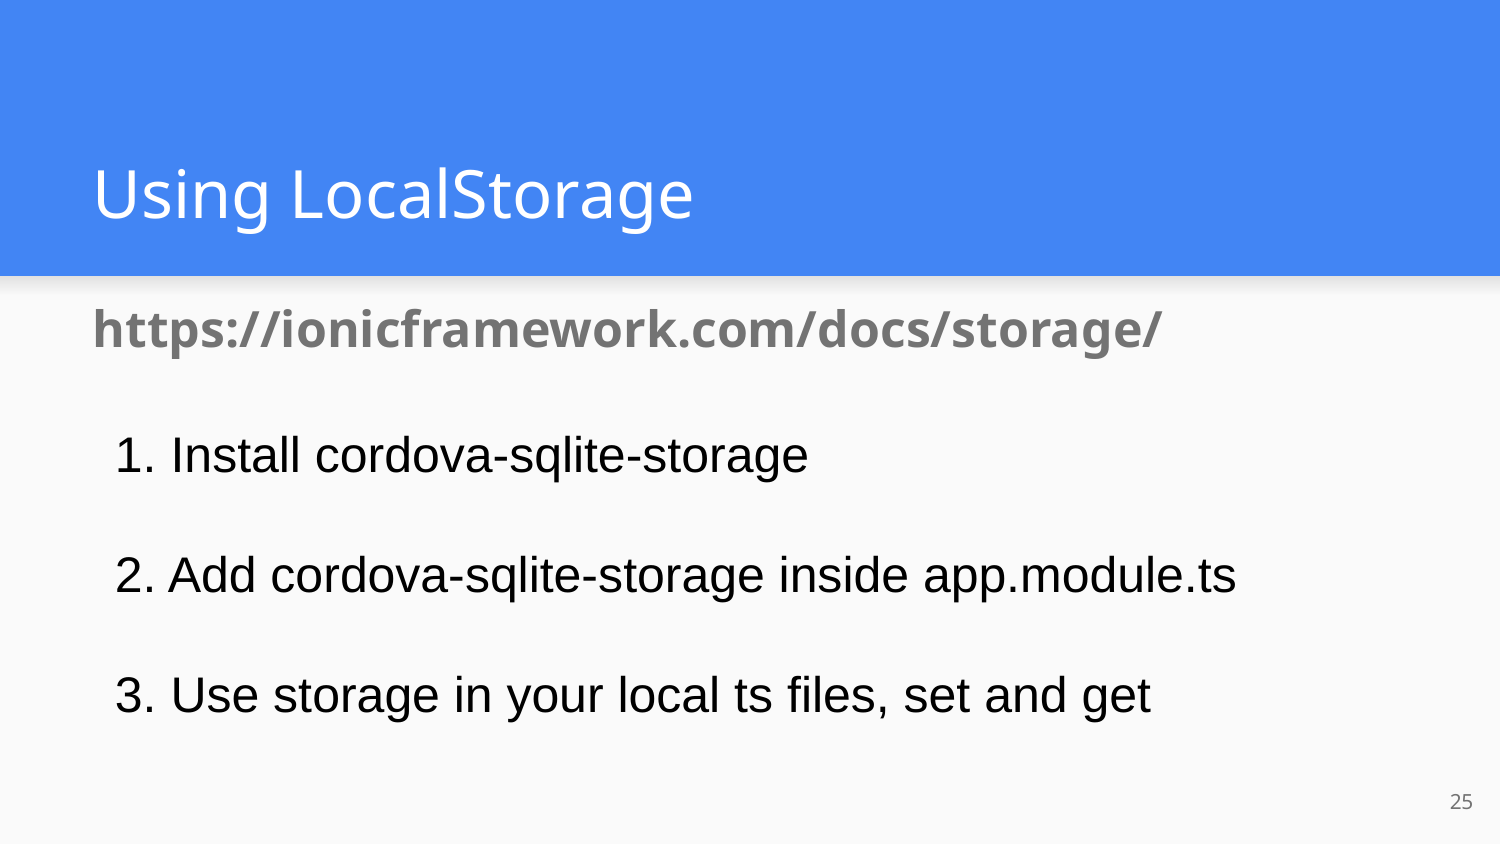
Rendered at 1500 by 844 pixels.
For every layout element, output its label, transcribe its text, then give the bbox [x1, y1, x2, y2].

list https://ionicframework.com/docs/storage/ [77, 273, 1191, 352]
title Using LocalStorage [77, 121, 1427, 248]
slide_number 25 [1398, 770, 1489, 835]
text_box 1. Install cordova-sqlite-storage 2. Add cordova-sqlite-storage inside app.module.ts 3. Use storage in your local ts files, set and get [99, 407, 1296, 781]
